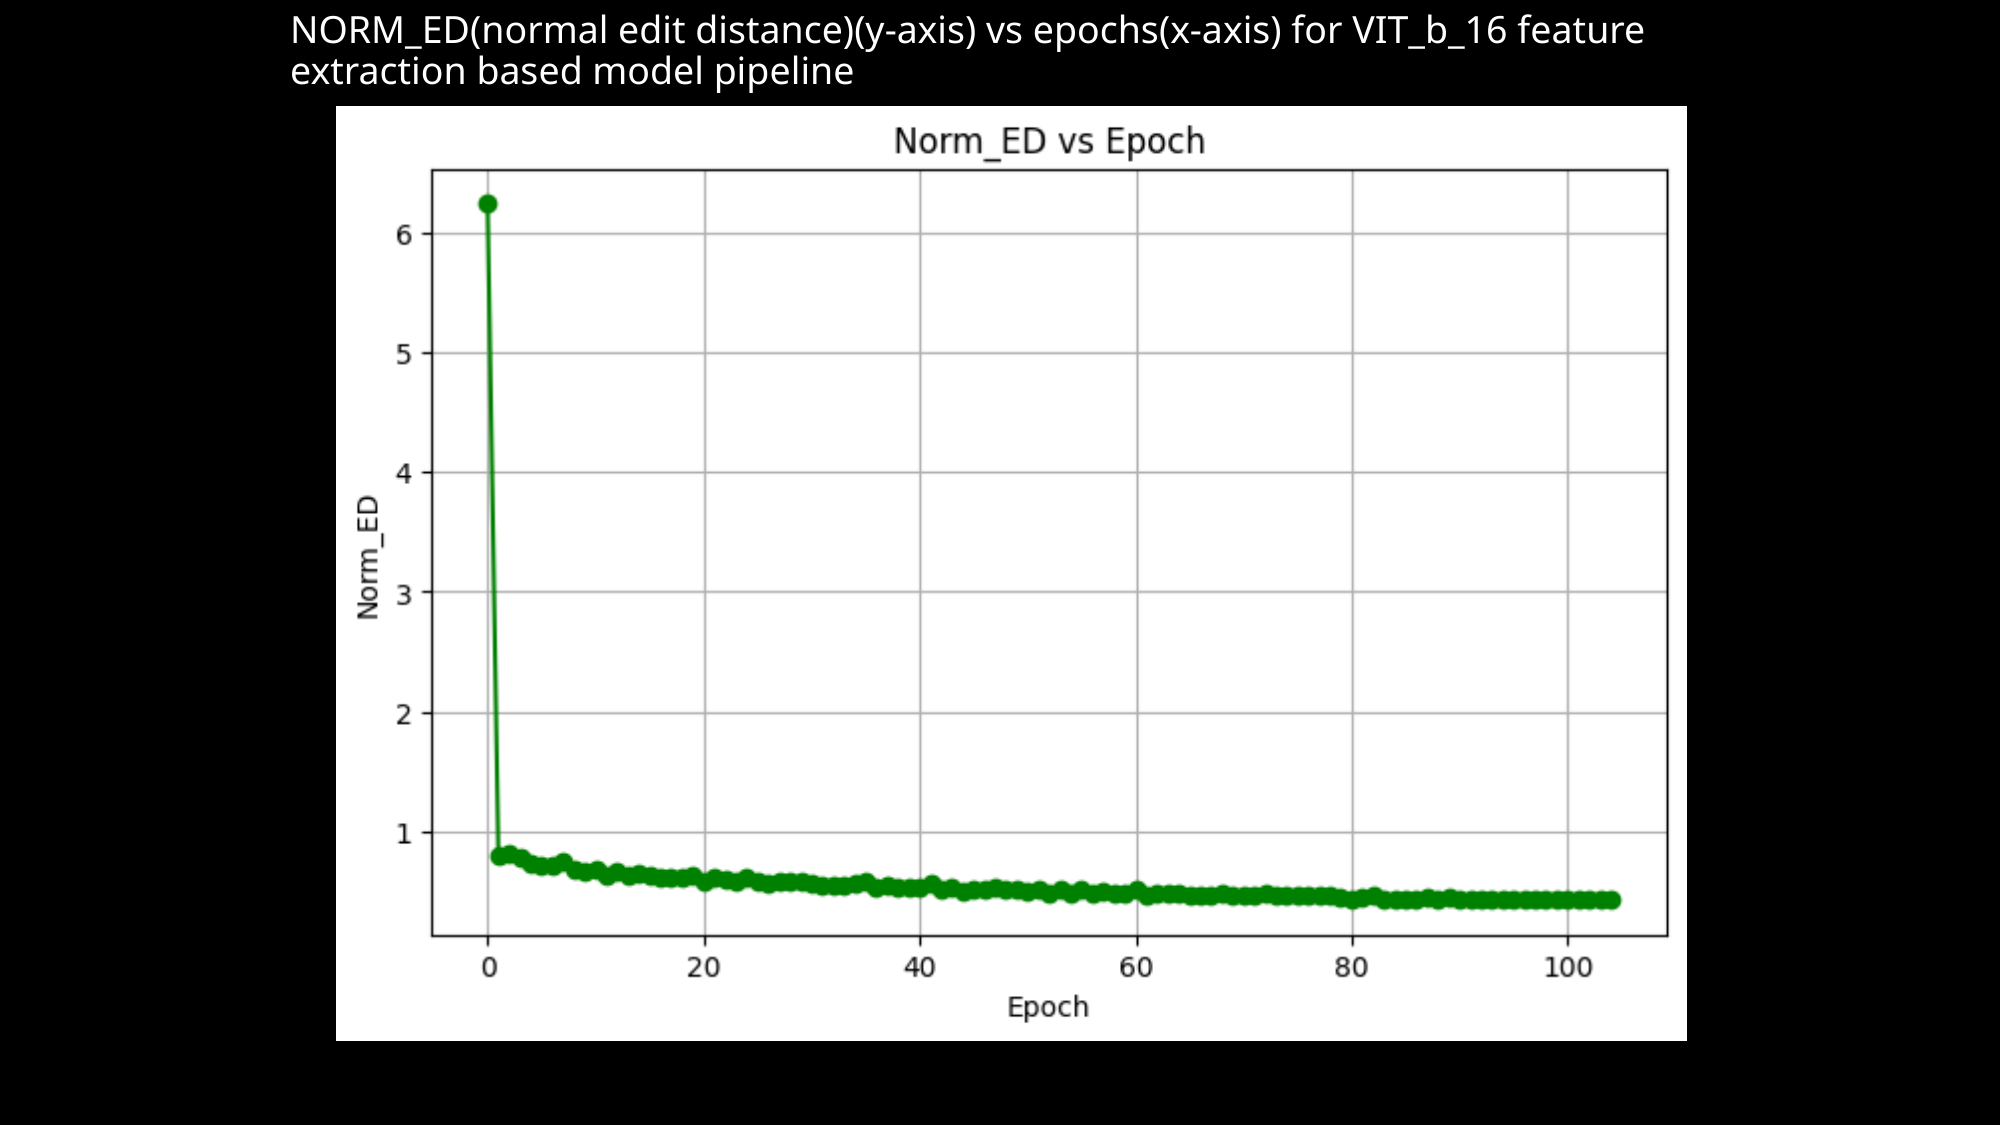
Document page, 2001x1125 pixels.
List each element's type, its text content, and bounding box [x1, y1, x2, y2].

title NORM_ED(normal edit distance)(y-axis) vs epochs(x-axis) for VIT_b_16 feature extraction based model pipeline [275, 15, 1730, 89]
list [335, 106, 1687, 1041]
